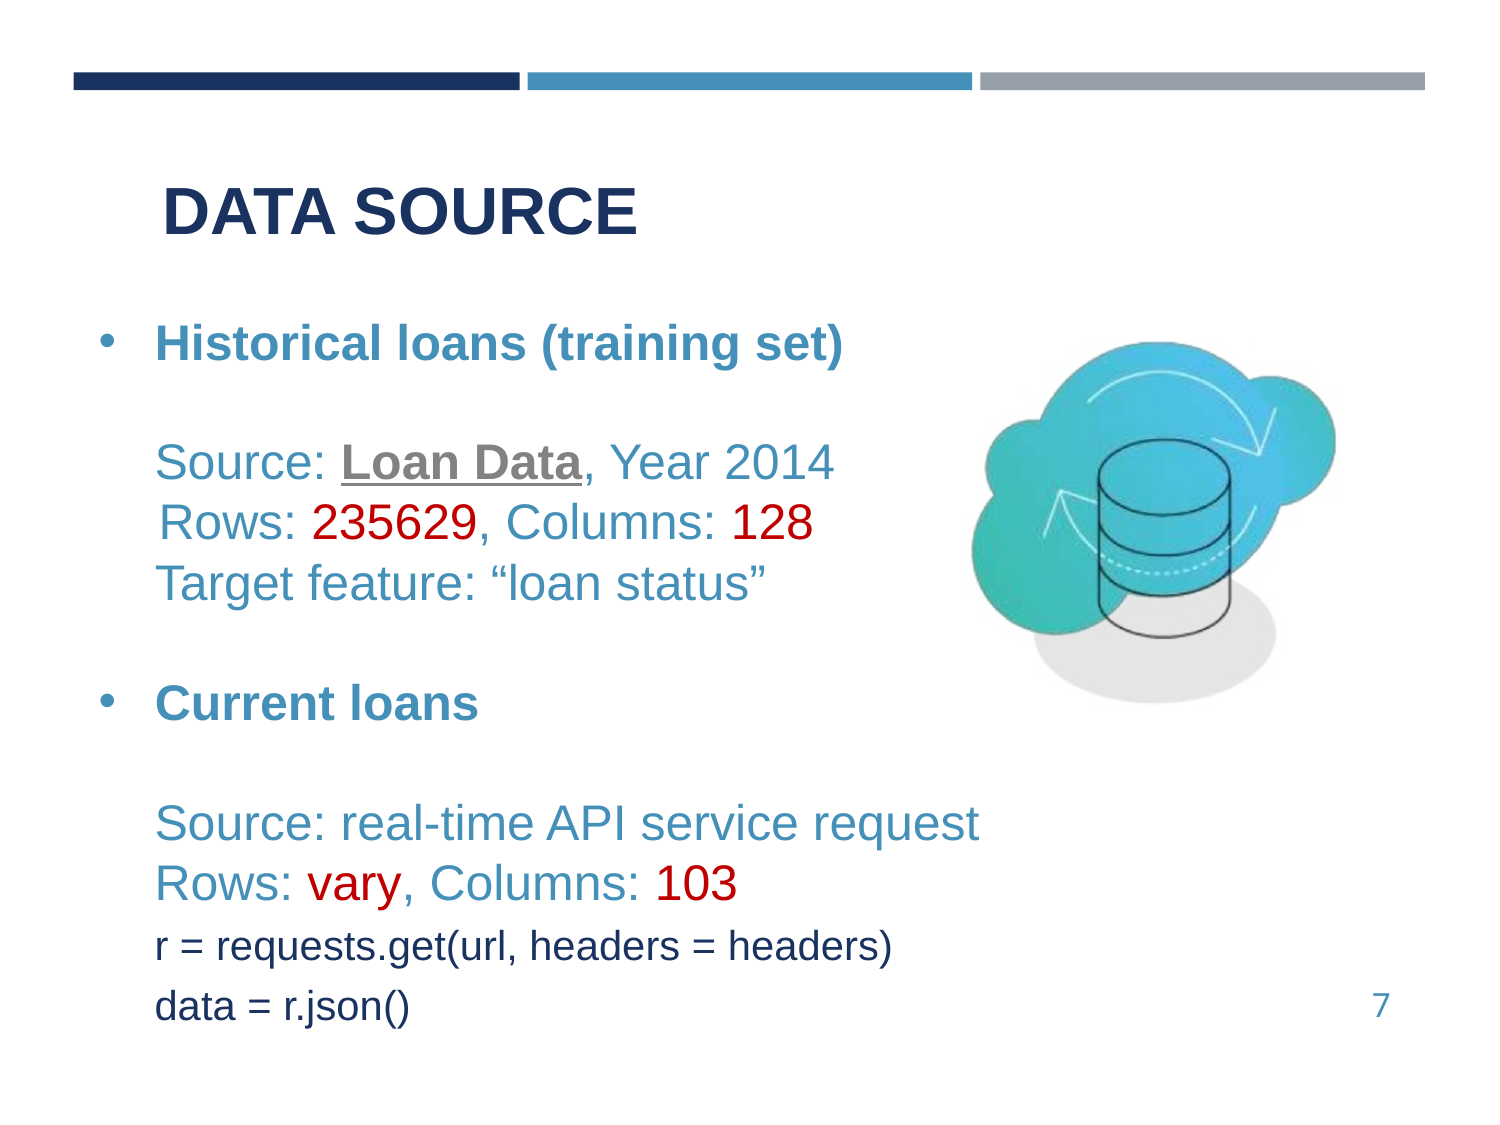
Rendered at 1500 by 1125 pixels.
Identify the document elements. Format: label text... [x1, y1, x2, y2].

picture [964, 337, 1344, 712]
text_box Historical loans (training set) Source: Loan Data, Year 2014 Rows: 235629, Columns: 128 Target feature: “loan status” Current loans Source: real-time API service request Rows: vary, Columns: 103 r = requests.get(url, headers = headers) data = r.json() [82, 302, 1436, 1038]
text_box Data Source [147, 160, 1093, 256]
